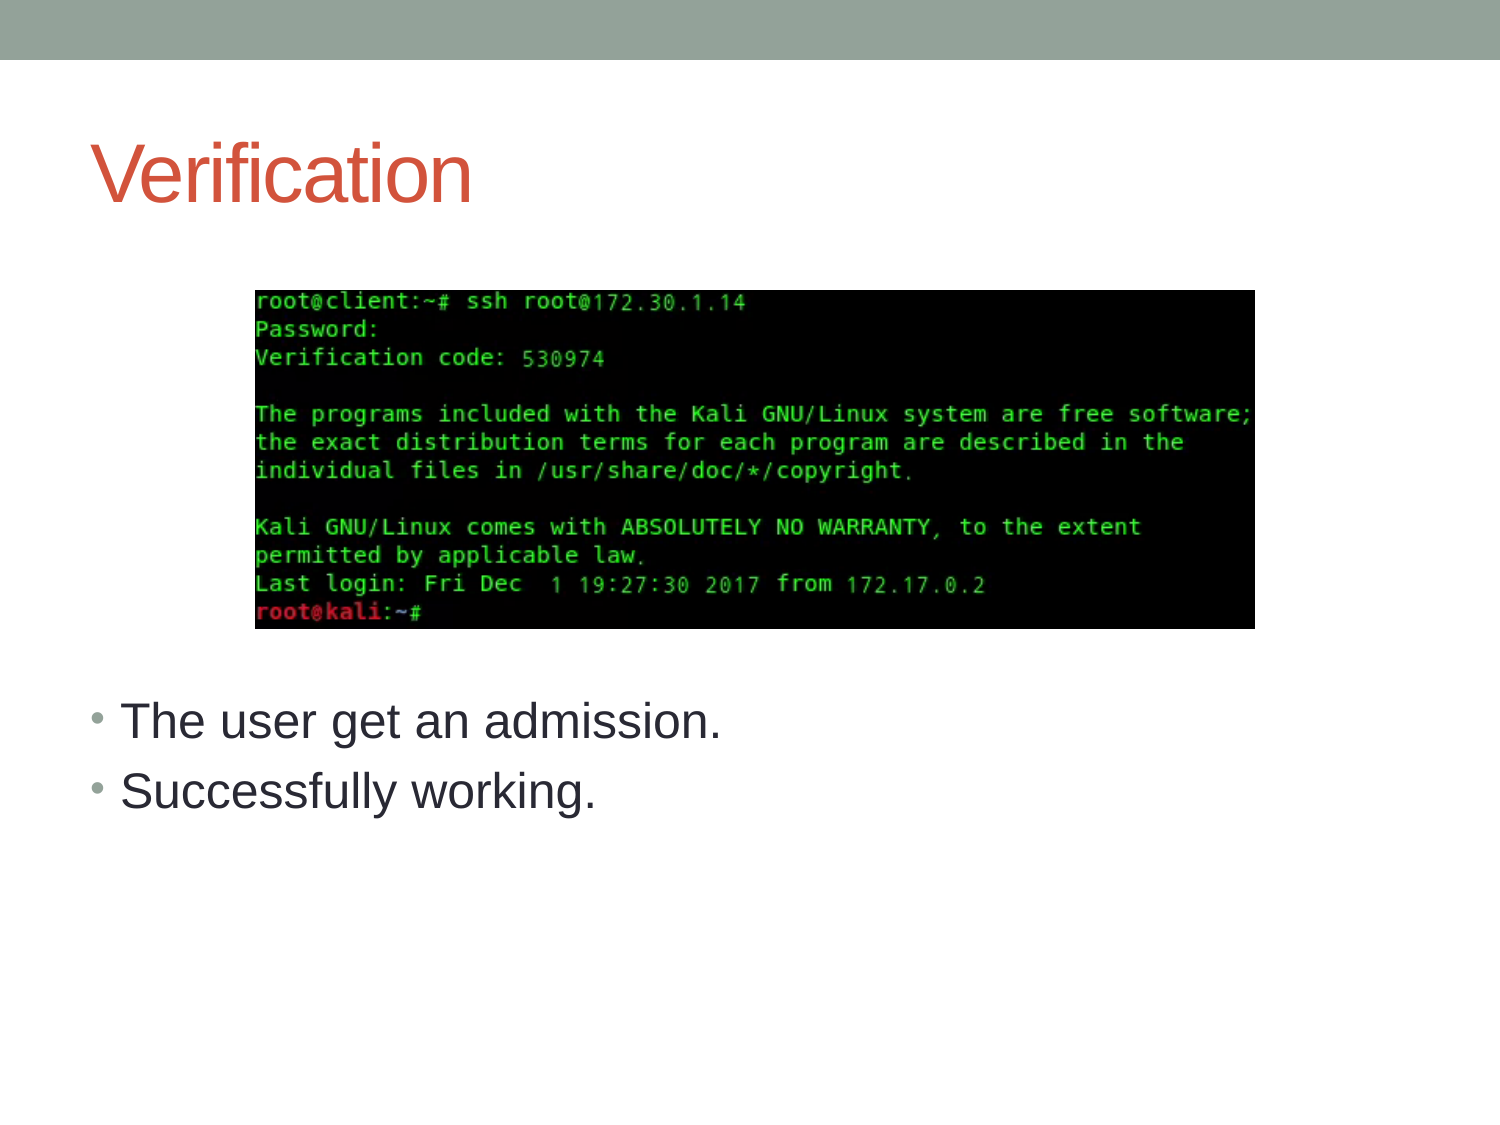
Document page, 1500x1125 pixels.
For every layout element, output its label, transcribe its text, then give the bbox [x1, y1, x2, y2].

picture [255, 290, 1255, 629]
title Verification [75, 87, 1425, 250]
list The user get an admission. Successfully working. [75, 680, 1425, 1063]
